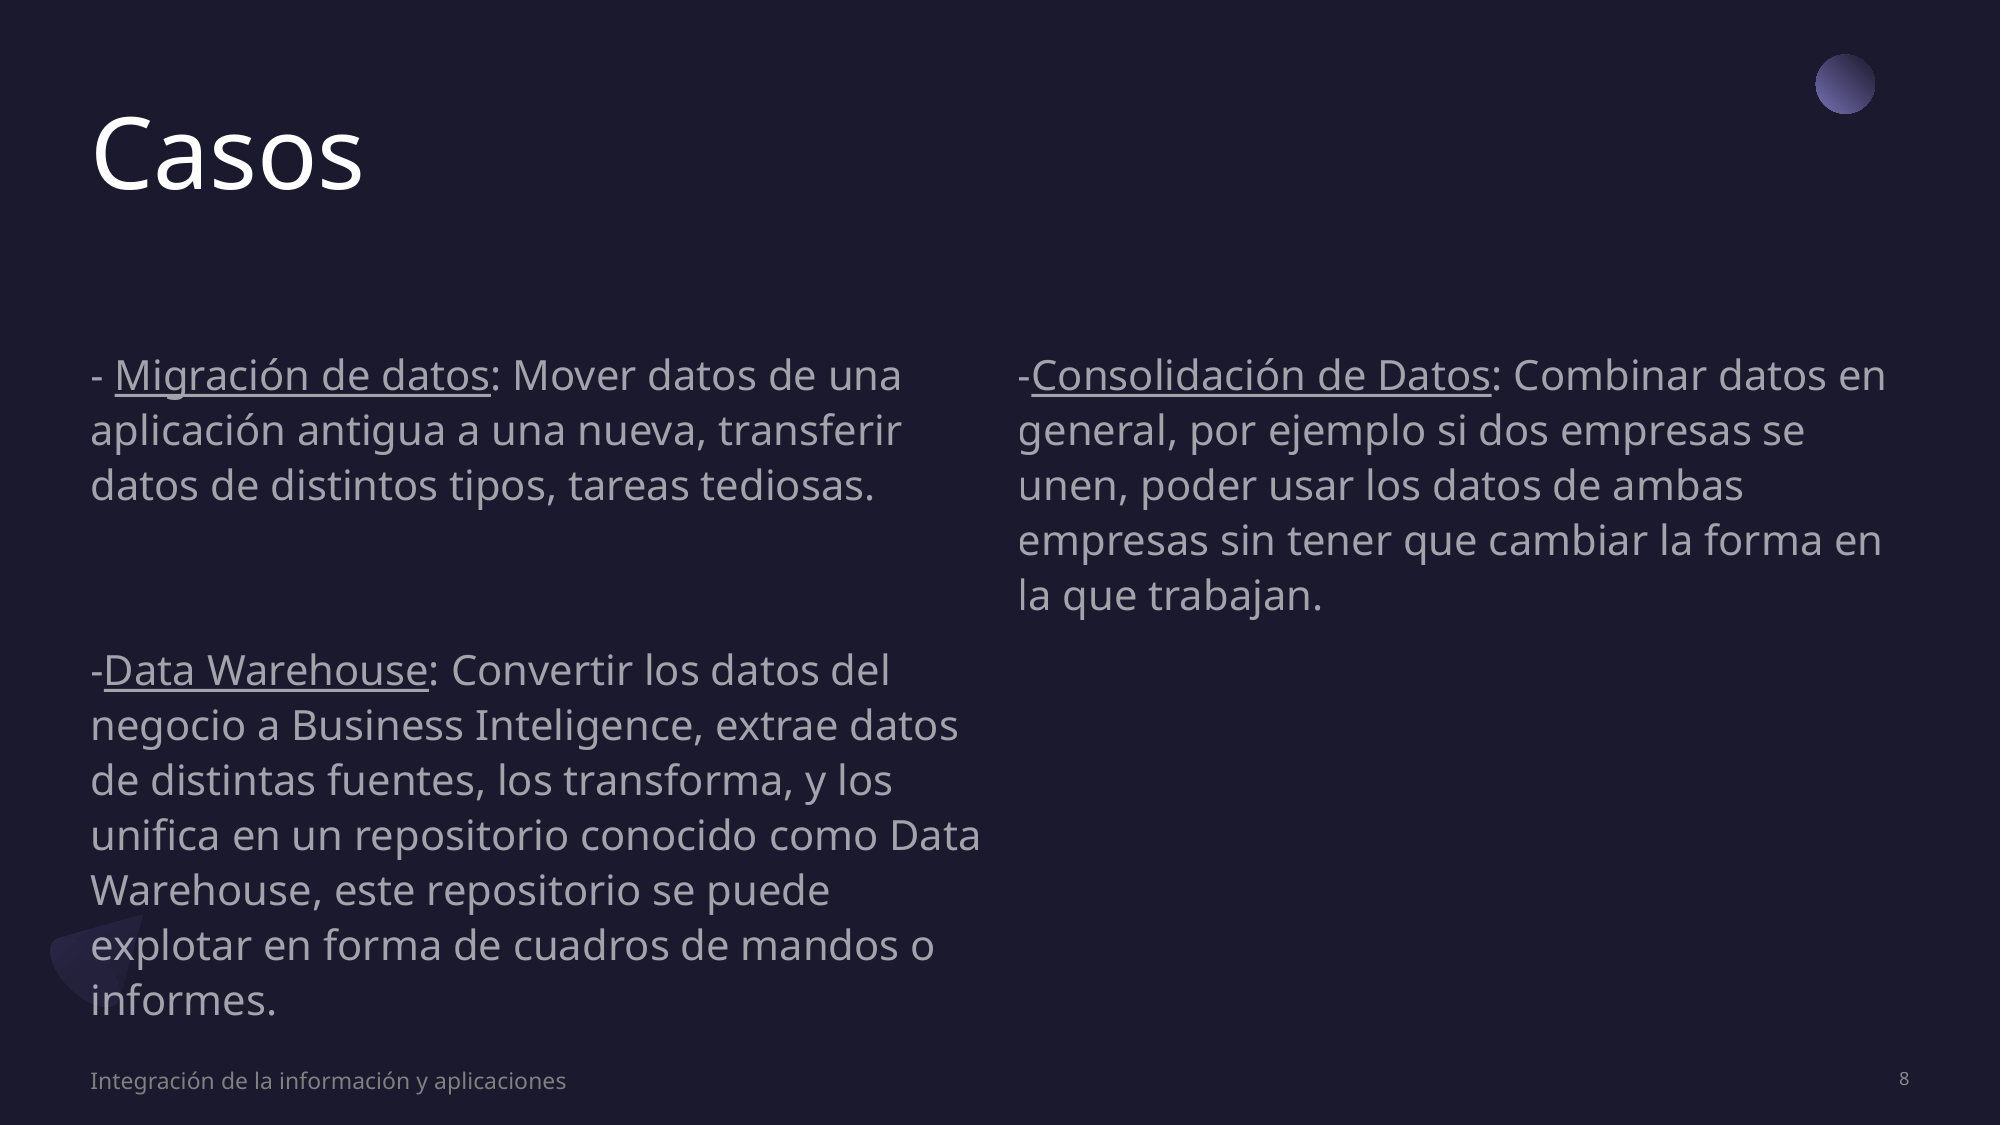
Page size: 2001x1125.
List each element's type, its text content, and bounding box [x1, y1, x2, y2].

list - Migración de datos: Mover datos de una aplicación antigua a una nueva, transferir datos de distintos tipos, tareas tediosas. -Data Warehouse: Convertir los datos del negocio a Business Inteligence, extrae datos de distintas fuentes, los transforma, y los unifica en un repositorio conocido como Data Warehouse, este repositorio se puede explotar en forma de cuadros de mandos o informes. [90, 343, 982, 1000]
footer Integración de la información y aplicaciones [90, 1058, 1182, 1102]
slide_number 8 [1632, 1067, 1910, 1093]
text_box -Consolidación de Datos: Combinar datos en general, por ejemplo si dos empresas se unen, poder usar los datos de ambas empresas sin tener que cambiar la forma en la que trabajan. [1017, 343, 1910, 1000]
title Casos [90, 90, 1910, 309]
